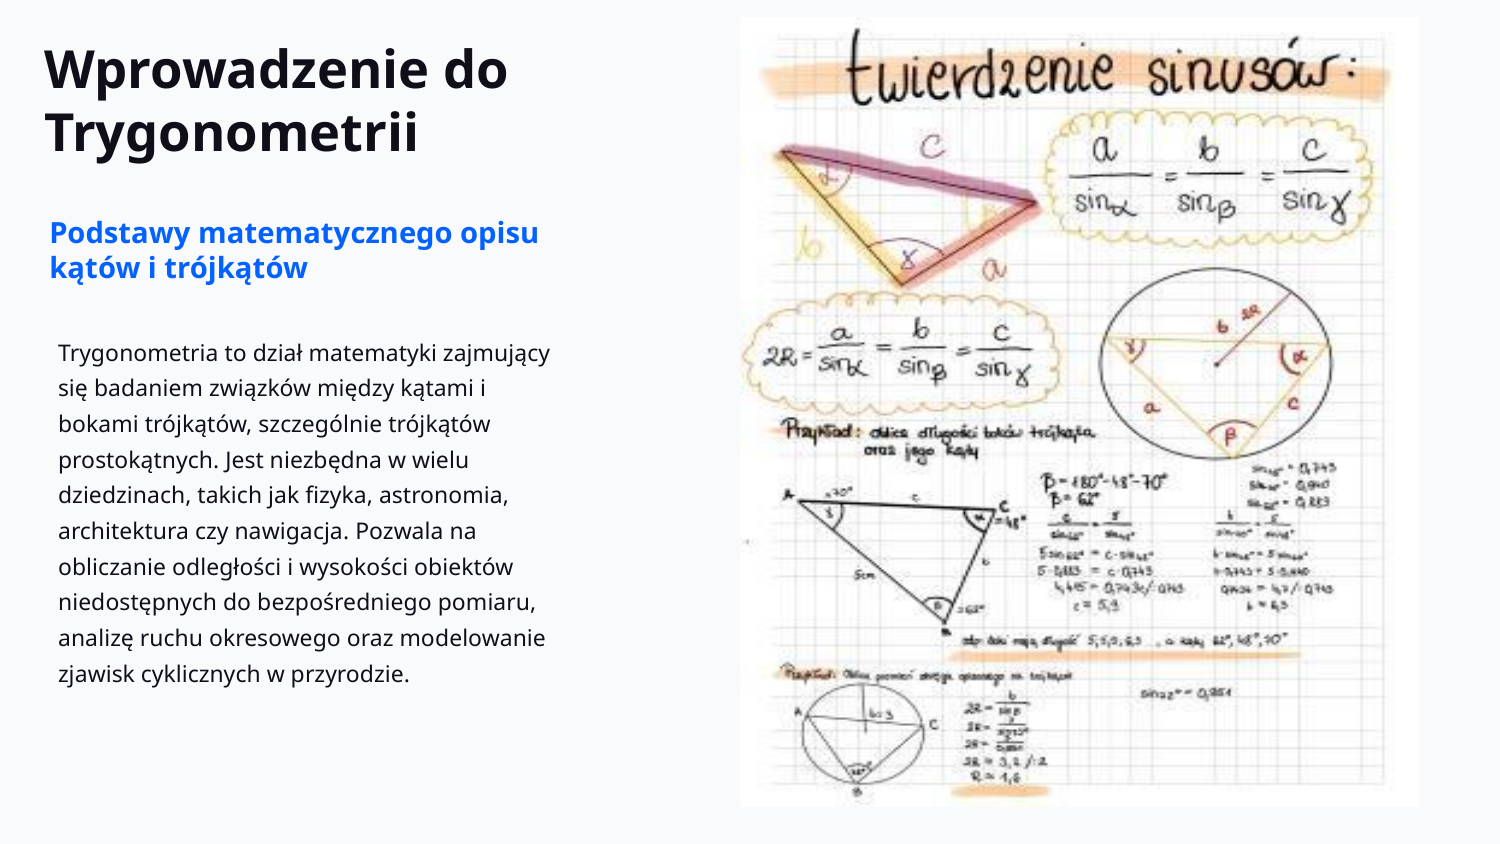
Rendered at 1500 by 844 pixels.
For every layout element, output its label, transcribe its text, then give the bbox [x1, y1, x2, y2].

text_box Podstawy matematycznego opisu kątów i trójkątów [34, 200, 646, 298]
text_box Wprowadzenie do Trygonometrii [29, 46, 735, 153]
picture [740, 16, 1420, 807]
text_box Trygonometria to dział matematyki zajmujący się badaniem związków między kątami i bokami trójkątów, szczególnie trójkątów prostokątnych. Jest niezbędna w wielu dziedzinach, takich jak fizyka, astronomia, architektura czy nawigacja. Pozwala na obliczanie odległości i wysokości obiektów niedostępnych do bezpośredniego pomiaru, analizę ruchu okresowego oraz modelowanie zjawisk cyklicznych w przyrodzie. [43, 314, 572, 596]
